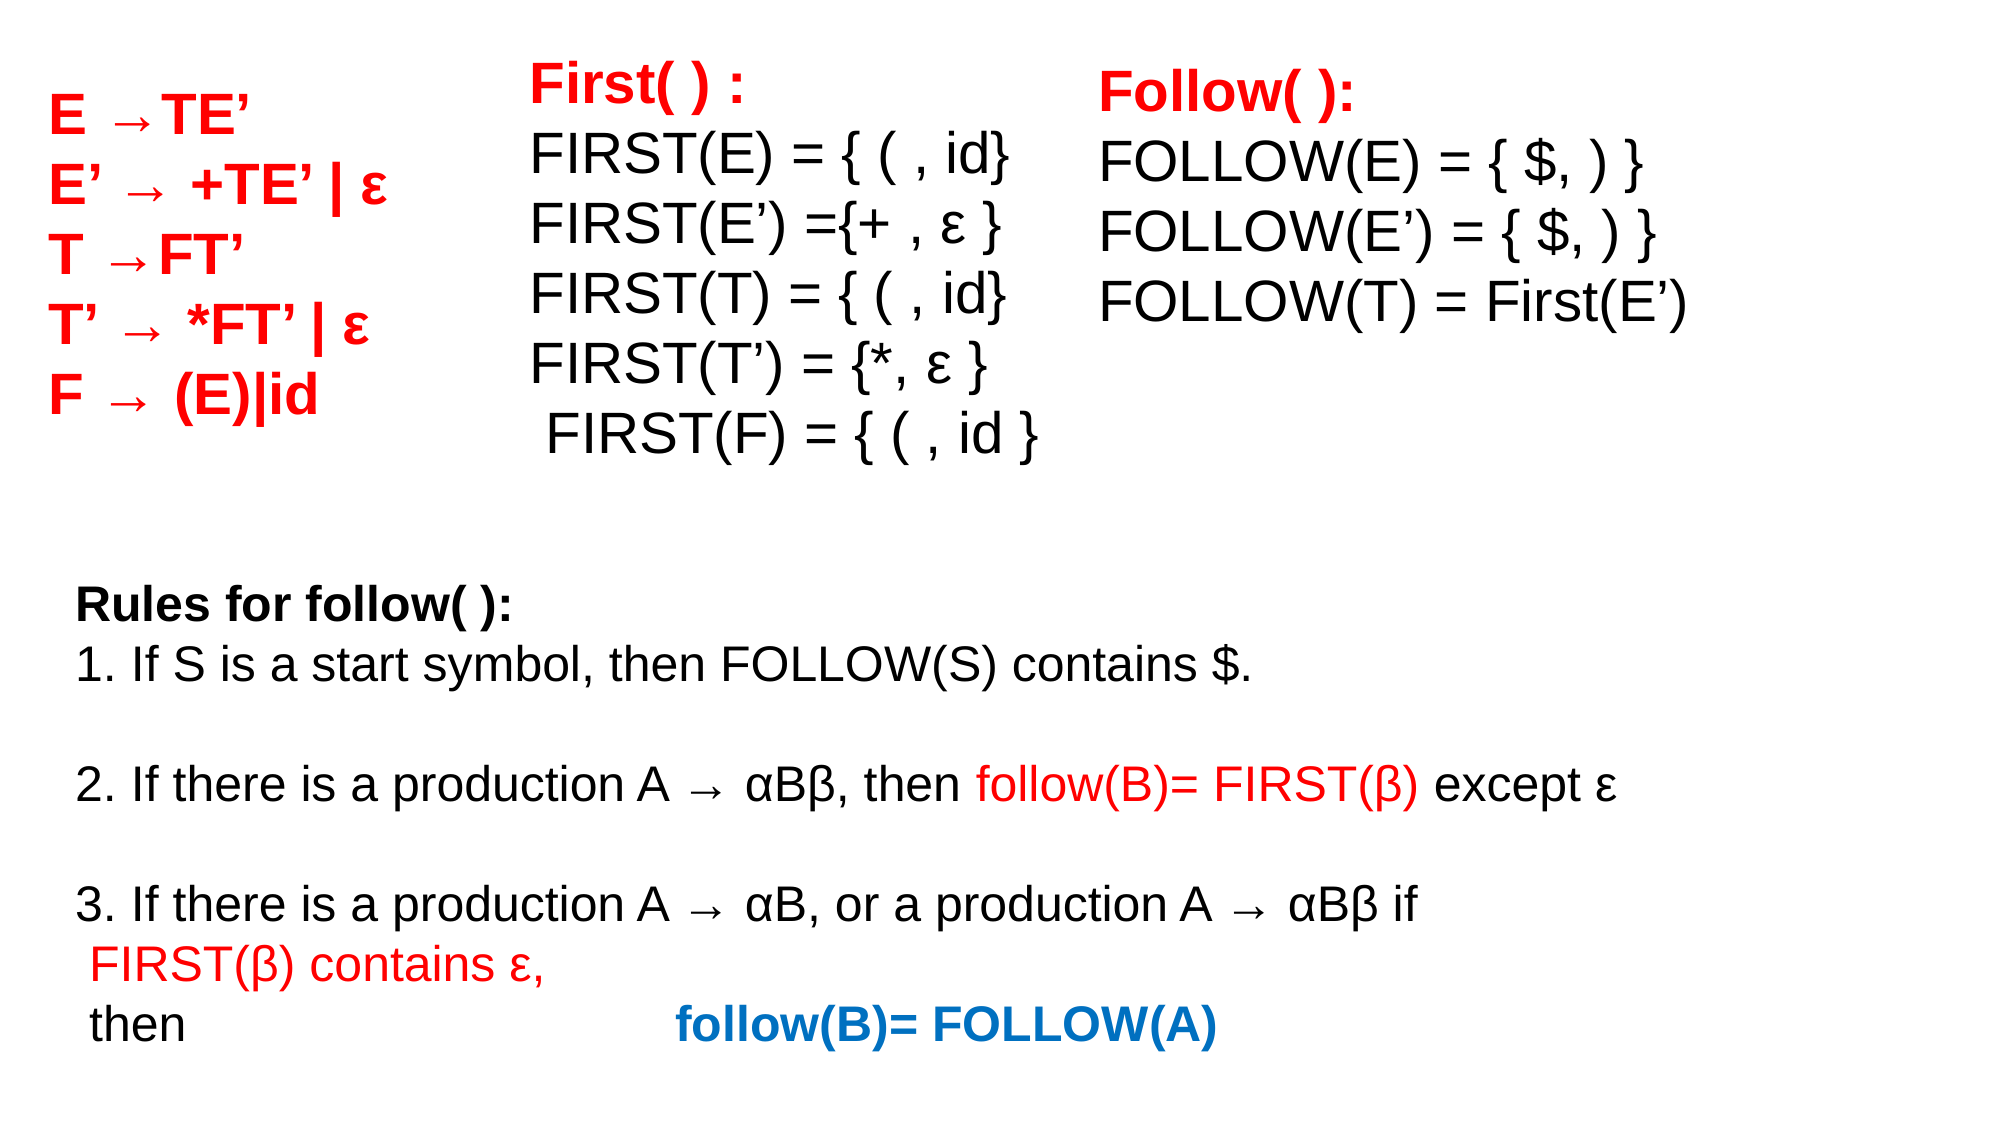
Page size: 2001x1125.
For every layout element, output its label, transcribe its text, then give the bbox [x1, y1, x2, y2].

text_box First( ) : FIRST(E) = { ( , id} FIRST(E’) ={+ , ε } FIRST(T) = { ( , id} FIRST(T’) = {*, ε } FIRST(F) = { ( , id } [514, 37, 1138, 492]
text_box Follow( ): FOLLOW(E) = { $, ) } FOLLOW(E’) = { $, ) } FOLLOW(T) = First(E’) [1083, 45, 2000, 500]
text_box Rules for follow( ): 1. If S is a start symbol, then FOLLOW(S) contains $. 2. If there is a production A → αBβ, then follow(B)= FIRST(β) except ε 3. If there is a production A → αB, or a production A → αBβ if FIRST(β) contains ε, then follow(B)= FOLLOW(A) [60, 564, 1775, 1060]
text_box E →TE’ E’ → +TE’ | ε T →FT’ T’ → *FT’ | ε F → (E)|id [33, 68, 644, 600]
